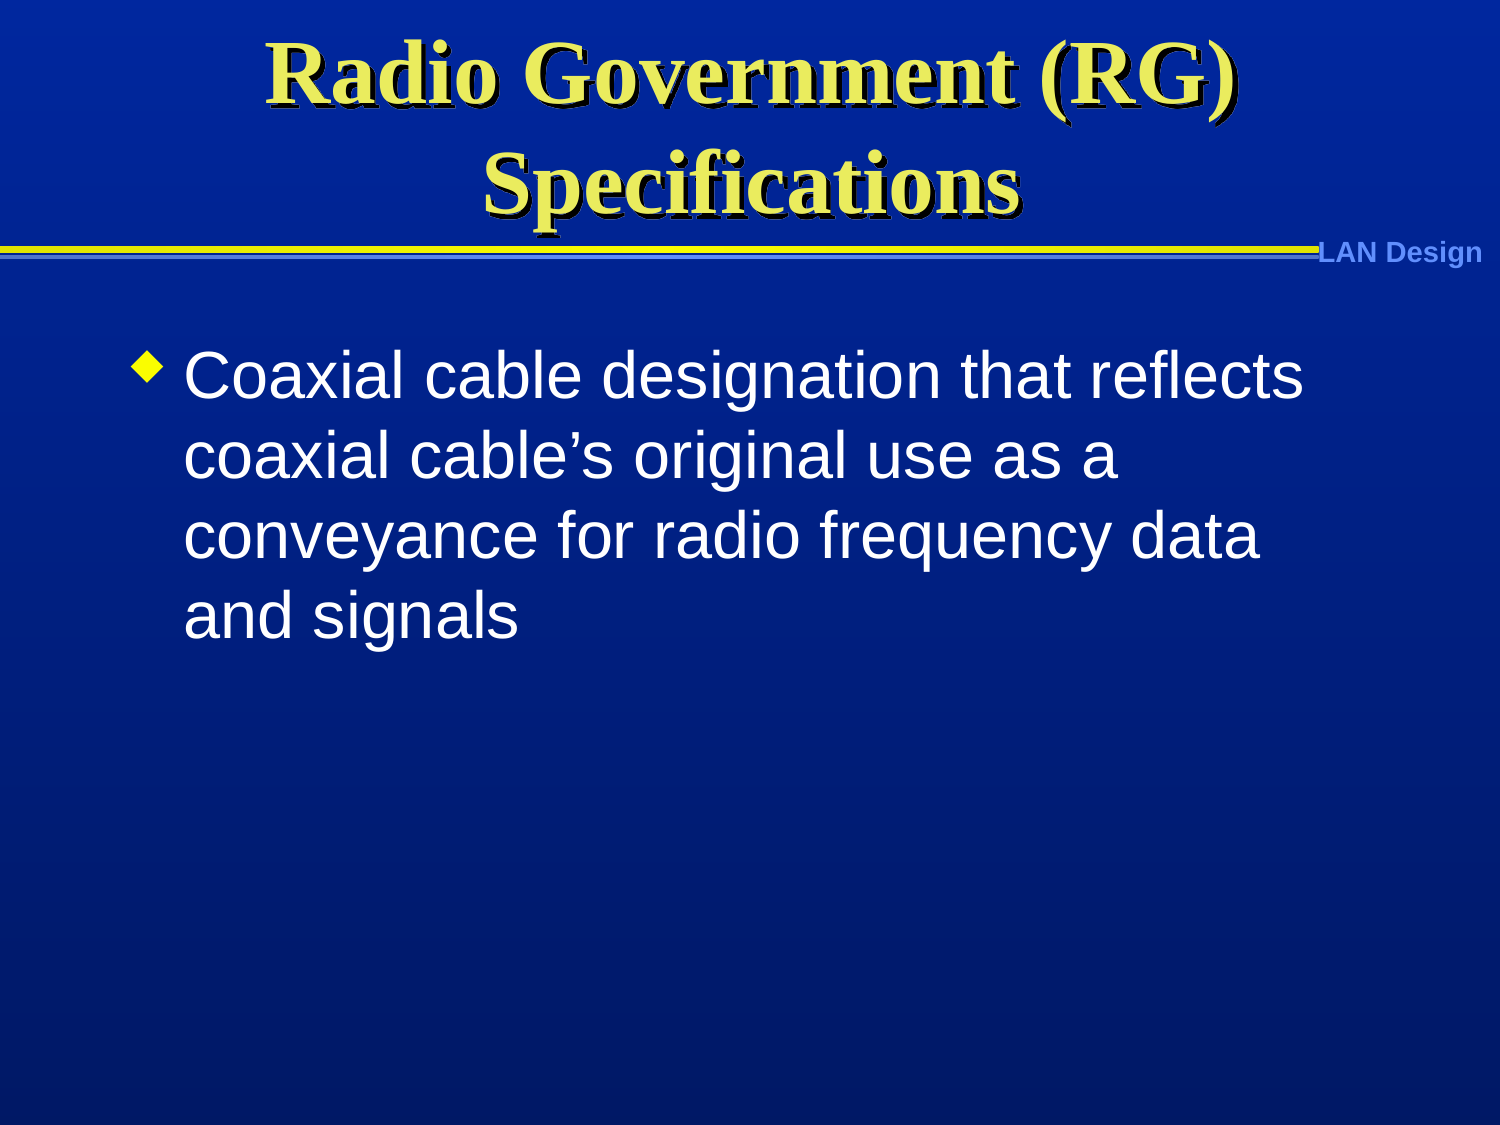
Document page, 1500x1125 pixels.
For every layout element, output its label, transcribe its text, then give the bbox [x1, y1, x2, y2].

list Coaxial cable designation that reflects coaxial cable’s original use as a conveyance for radio frequency data and signals [111, 324, 1392, 1001]
title Radio Government (RG) Specifications [111, 27, 1392, 217]
